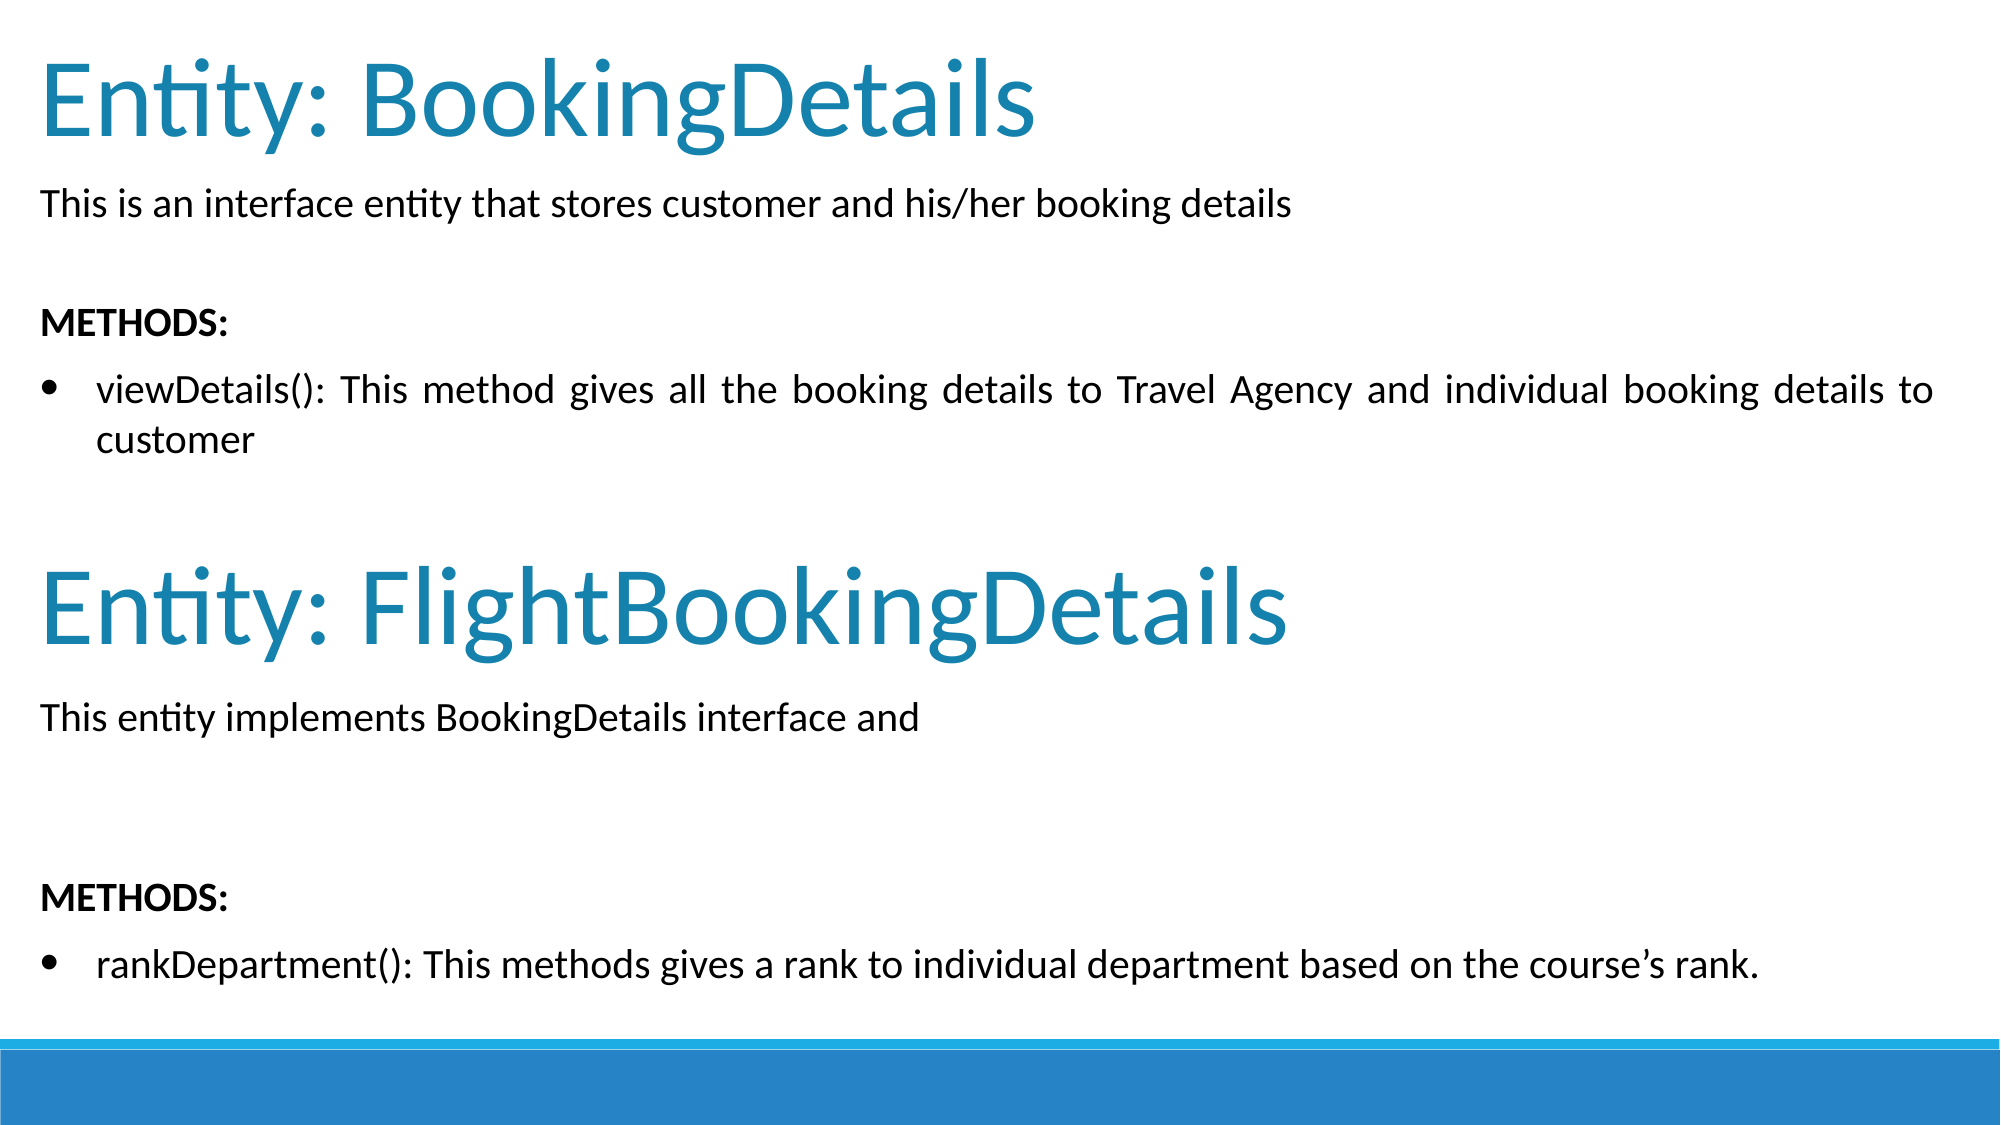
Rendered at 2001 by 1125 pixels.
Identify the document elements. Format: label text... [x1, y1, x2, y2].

text_box Entity: BookingDetails [25, 16, 1199, 167]
text_box This is an interface entity that stores customer and his/her booking details [25, 168, 1950, 233]
text_box METHODS: viewDetails(): This method gives all the booking details to Travel Agency and individual booking details to customer [25, 287, 1950, 470]
text_box This entity implements BookingDetails interface and [25, 682, 1950, 748]
text_box Entity: FlightBookingDetails [24, 525, 1357, 675]
text_box METHODS: rankDepartment(): This methods gives a rank to individual department based on the course’s rank. [25, 862, 1950, 994]
